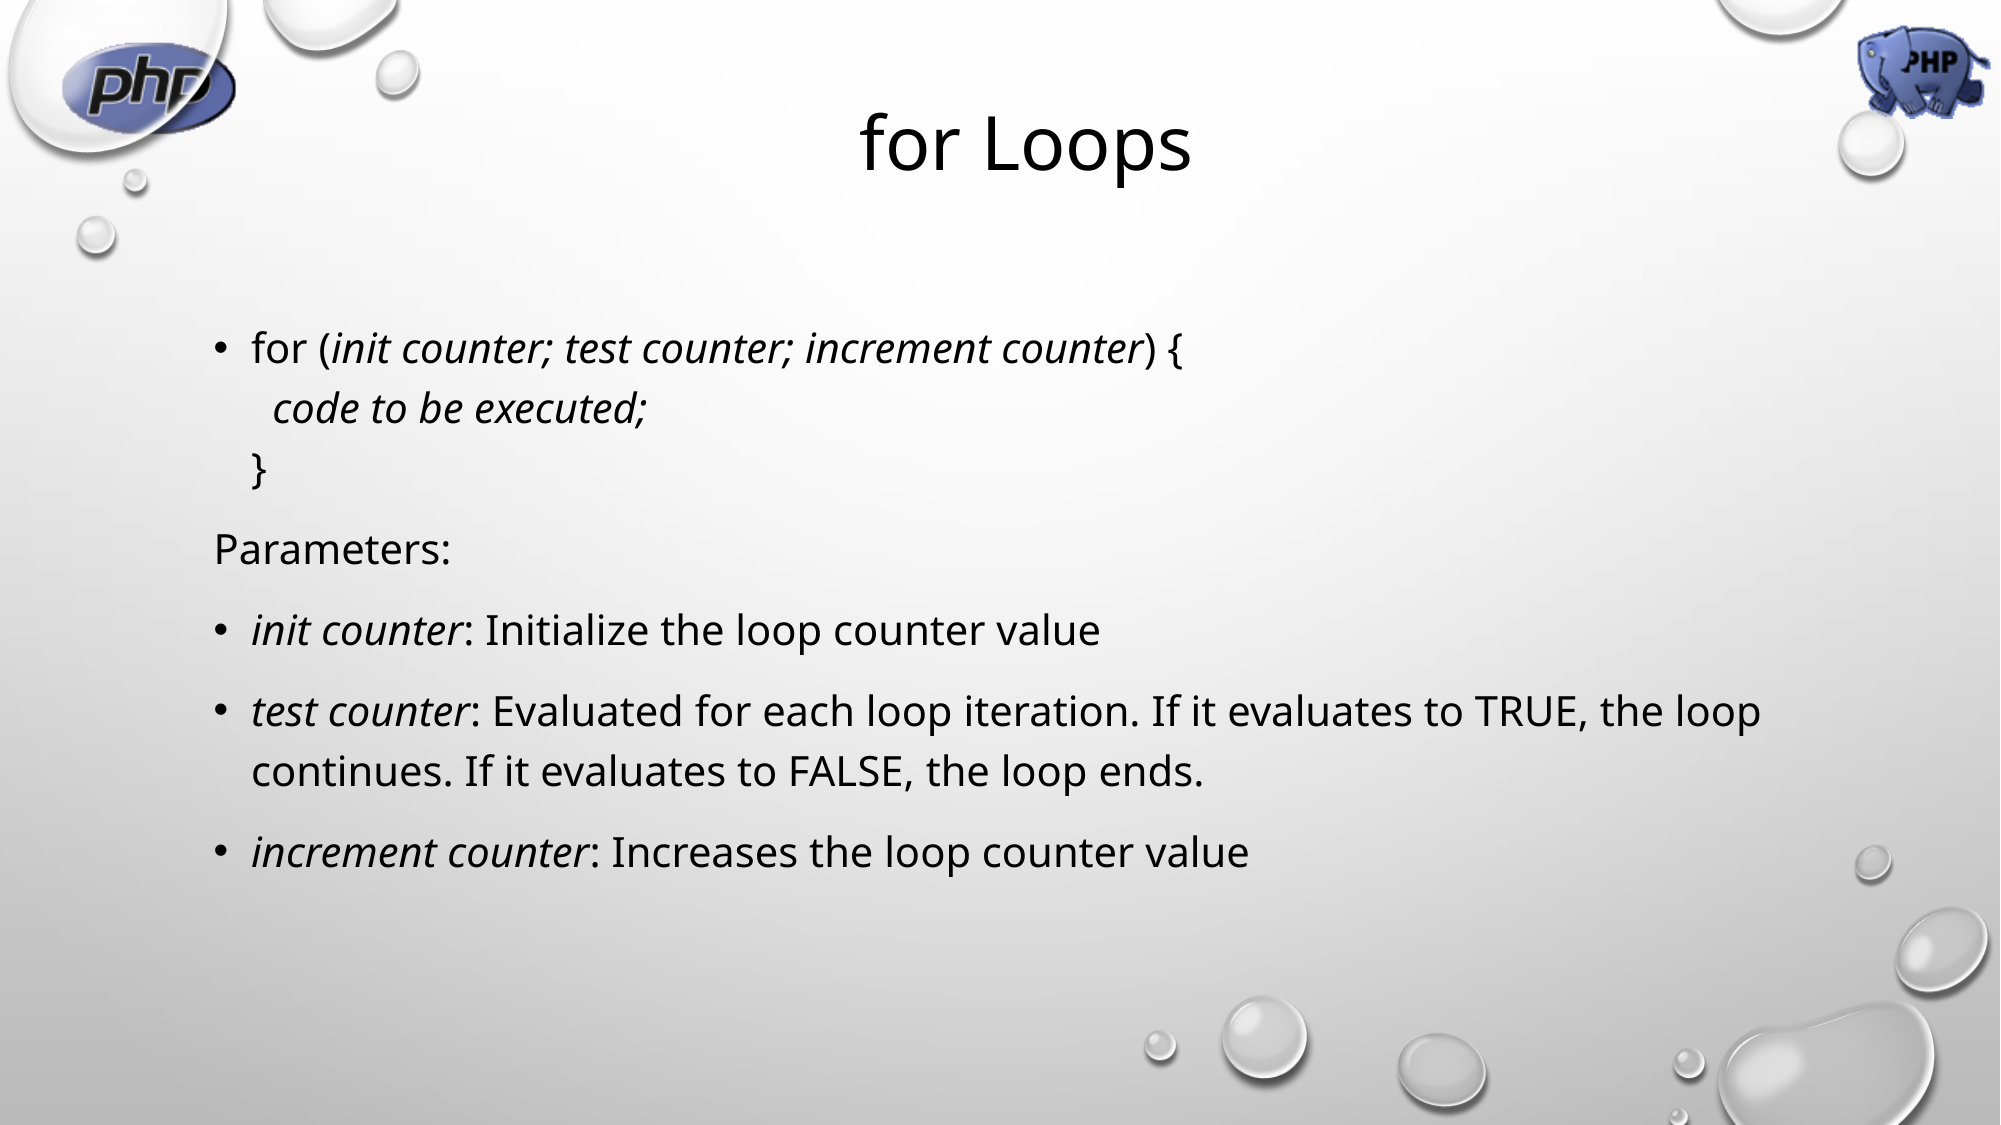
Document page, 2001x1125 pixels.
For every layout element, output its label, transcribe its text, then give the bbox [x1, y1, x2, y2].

list for (init counter; test counter; increment counter) { code to be executed; } Parameters: init counter: Initialize the loop counter value test counter: Evaluated for each loop iteration. If it evaluates to TRUE, the loop continues. If it evaluates to FALSE, the loop ends. increment counter: Increases the loop counter value [198, 304, 1790, 992]
title for Loops [355, 82, 1699, 210]
picture [0, 0, 2000, 1125]
